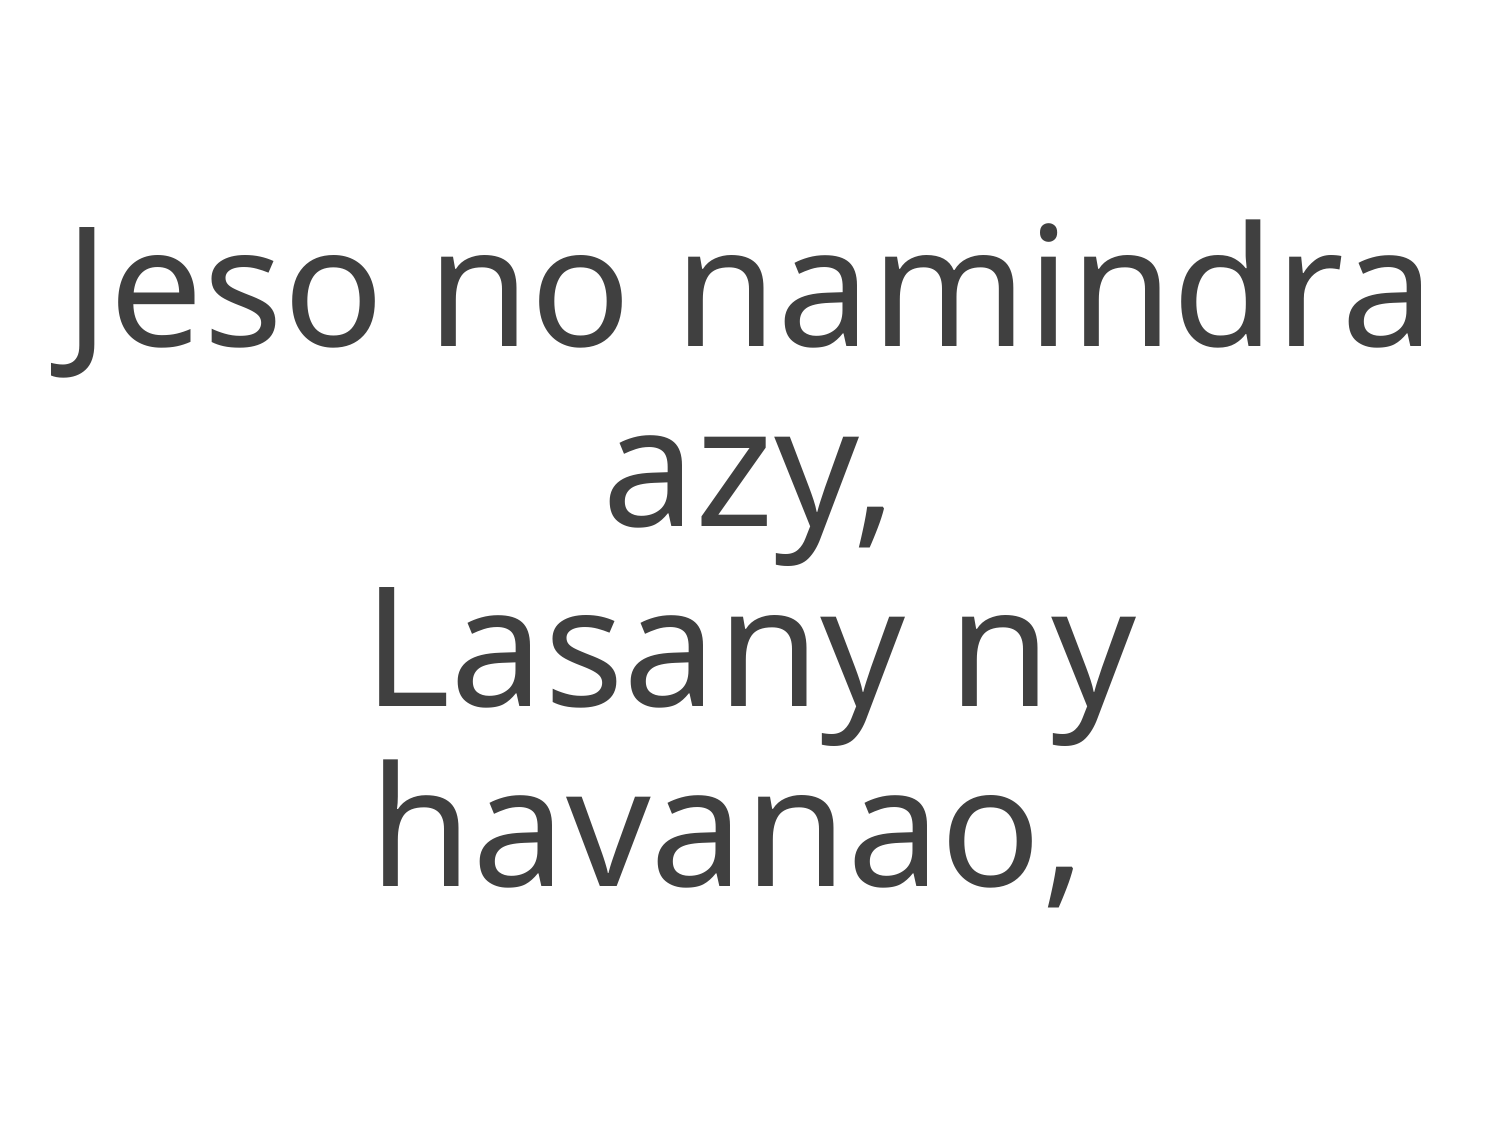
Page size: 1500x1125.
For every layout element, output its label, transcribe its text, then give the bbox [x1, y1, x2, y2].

title Jeso no namindra azy, Lasany ny havanao, [0, 453, 1500, 672]
